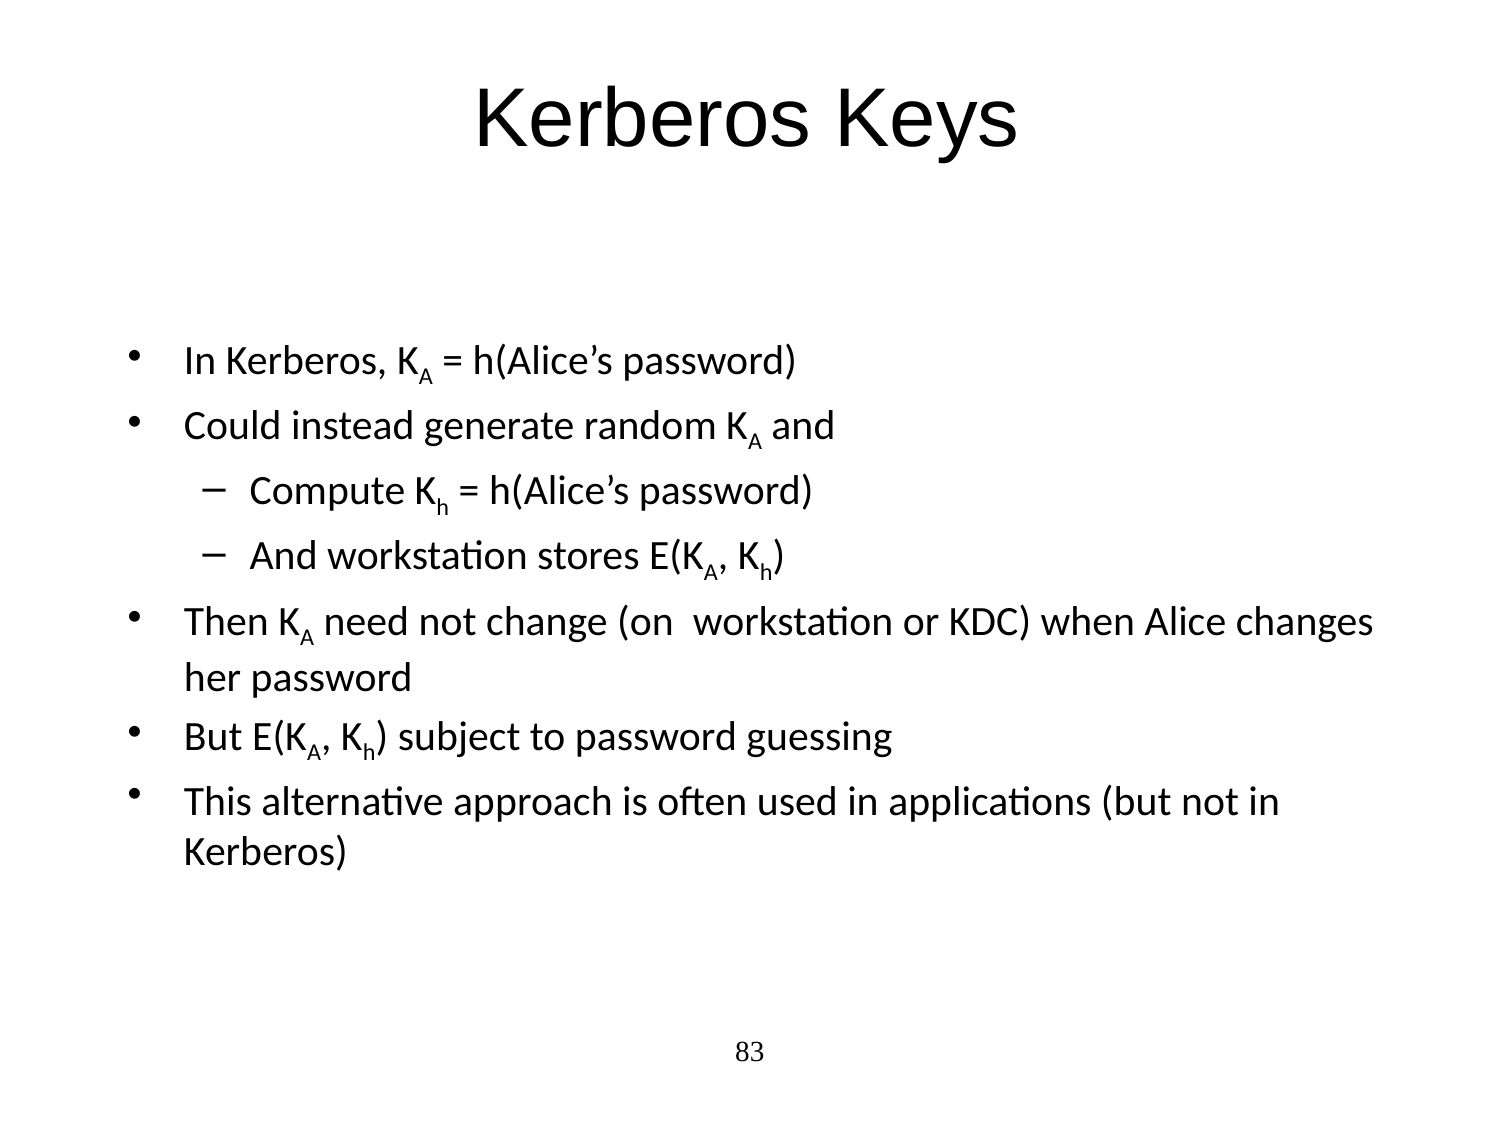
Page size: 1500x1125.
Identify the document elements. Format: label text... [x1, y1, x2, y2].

footer 83 [511, 1024, 988, 1101]
list In Kerberos, KA = h(Alice’s password) Could instead generate random KA and Compute Kh = h(Alice’s password) And workstation stores E(KA, Kh) Then KA need not change (on workstation or KDC) when Alice changes her password But E(KA, Kh) subject to password guessing This alternative approach is often used in applications (but not in Kerberos) [112, 324, 1426, 951]
title Kerberos Keys [108, 19, 1385, 208]
